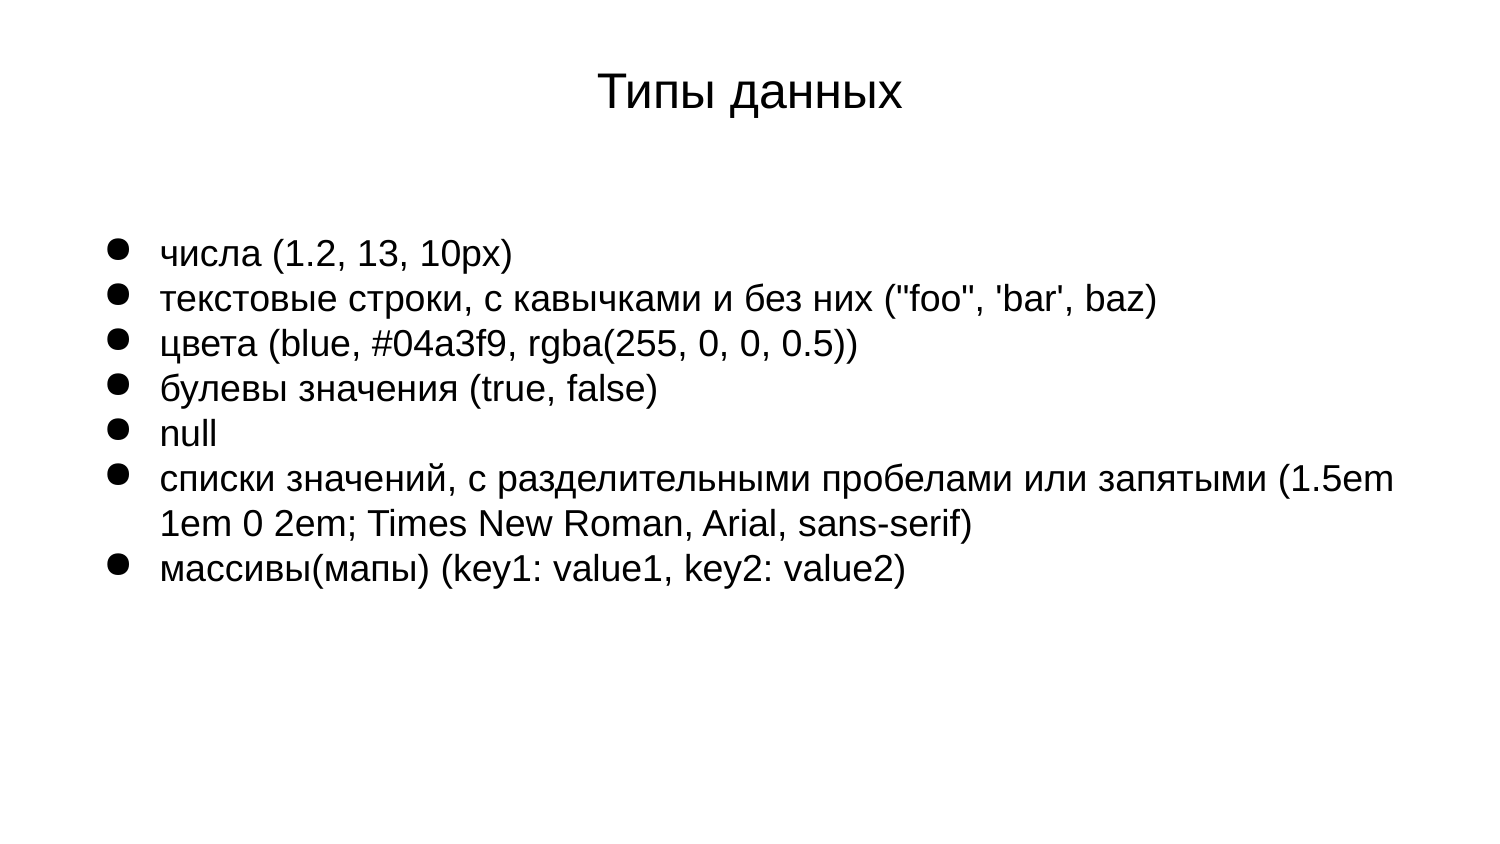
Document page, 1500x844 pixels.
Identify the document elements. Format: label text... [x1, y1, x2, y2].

text_box Типы данных [457, 43, 1043, 134]
text_box числа (1.2, 13, 10px) текстовые строки, с кавычками и без них ("foo", 'bar', baz) цвета (blue, #04a3f9, rgba(255, 0, 0, 0.5)) булевы значения (true, false) null списки значений, с разделительными пробелами или запятыми (1.5em 1em 0 2em; Times New Roman, Arial, sans-serif) массивы(мапы) (key1: value1, key2: value2) [69, 213, 1431, 655]
